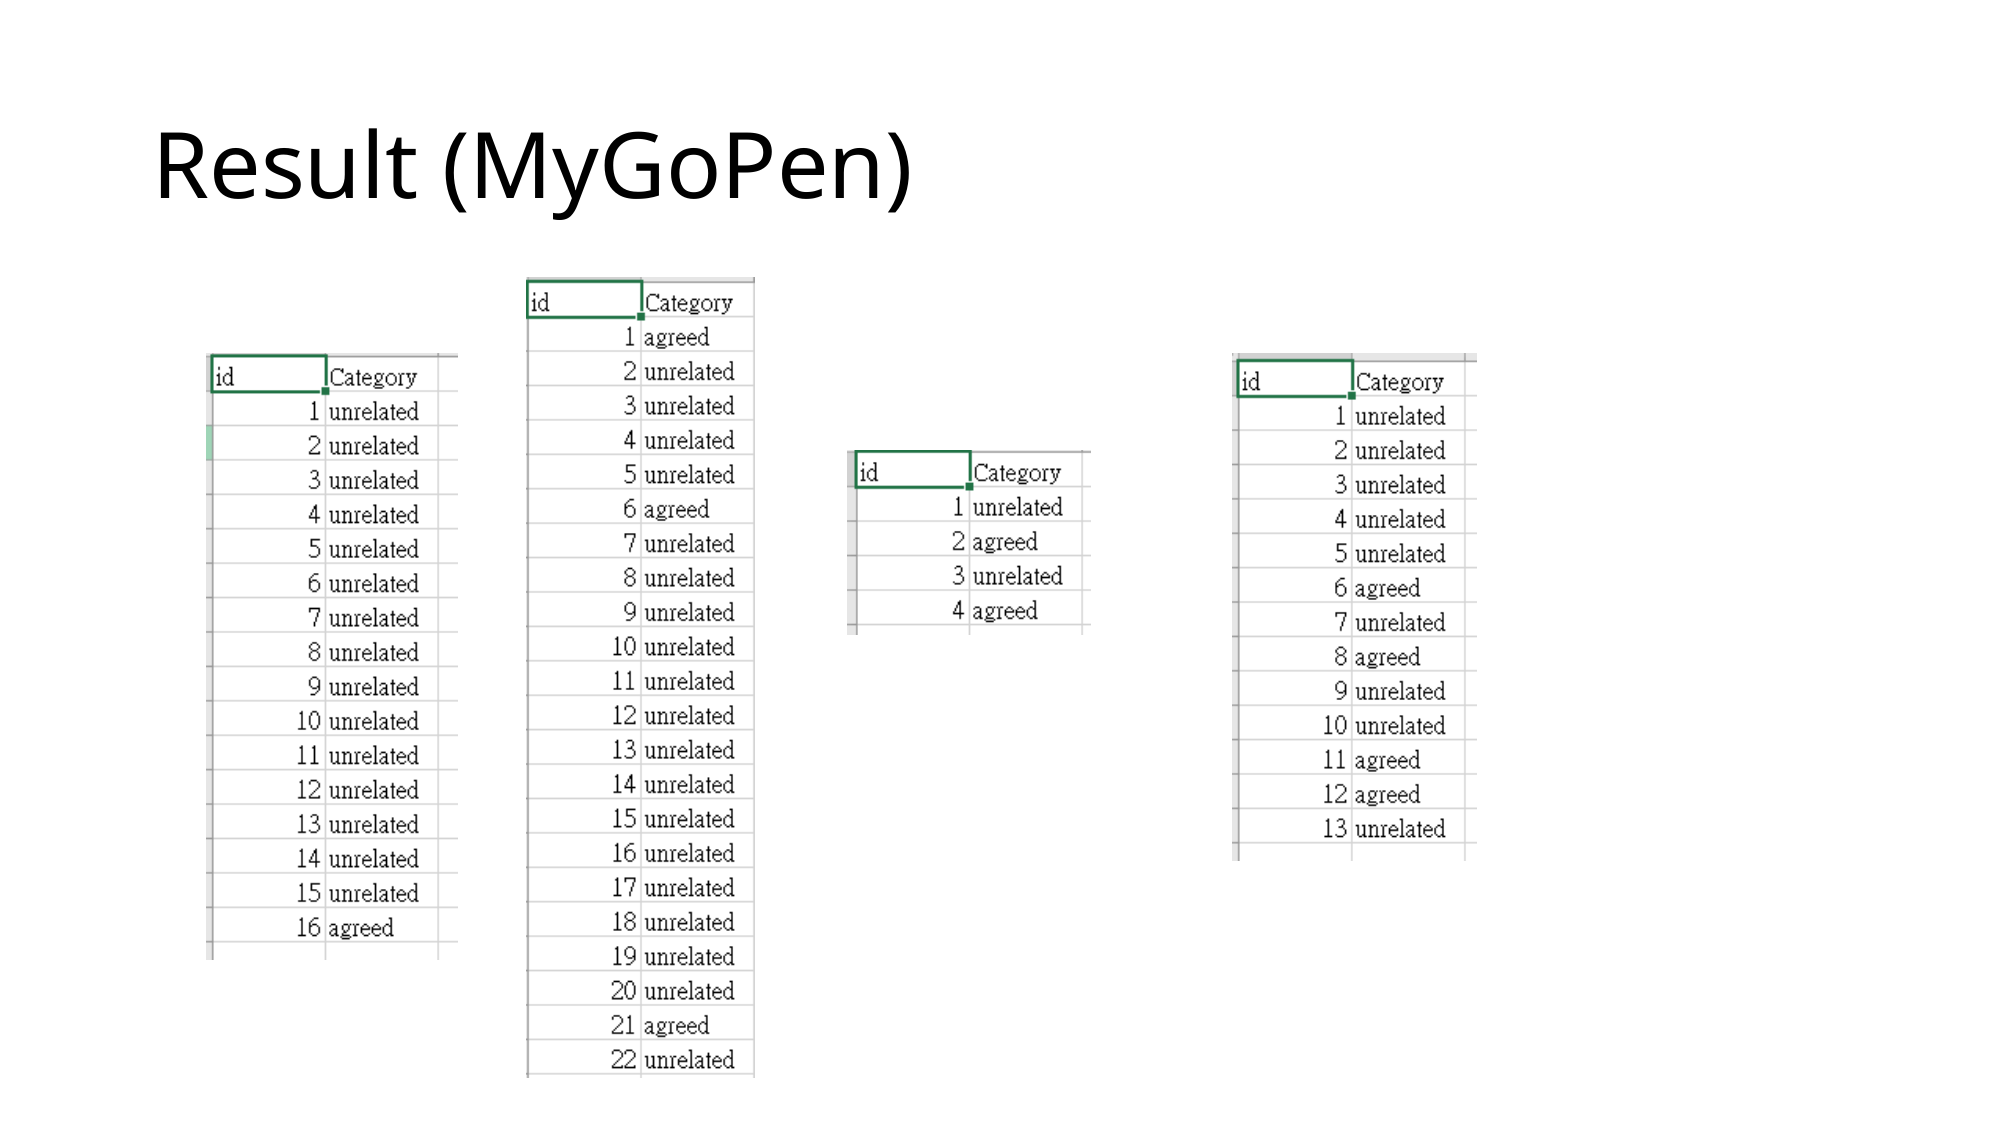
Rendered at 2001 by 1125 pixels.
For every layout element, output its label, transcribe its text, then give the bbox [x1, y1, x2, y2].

picture [846, 450, 1091, 635]
title Result (MyGoPen) [137, 59, 1863, 278]
picture [526, 277, 755, 1078]
picture [1232, 353, 1477, 862]
picture [206, 353, 458, 960]
